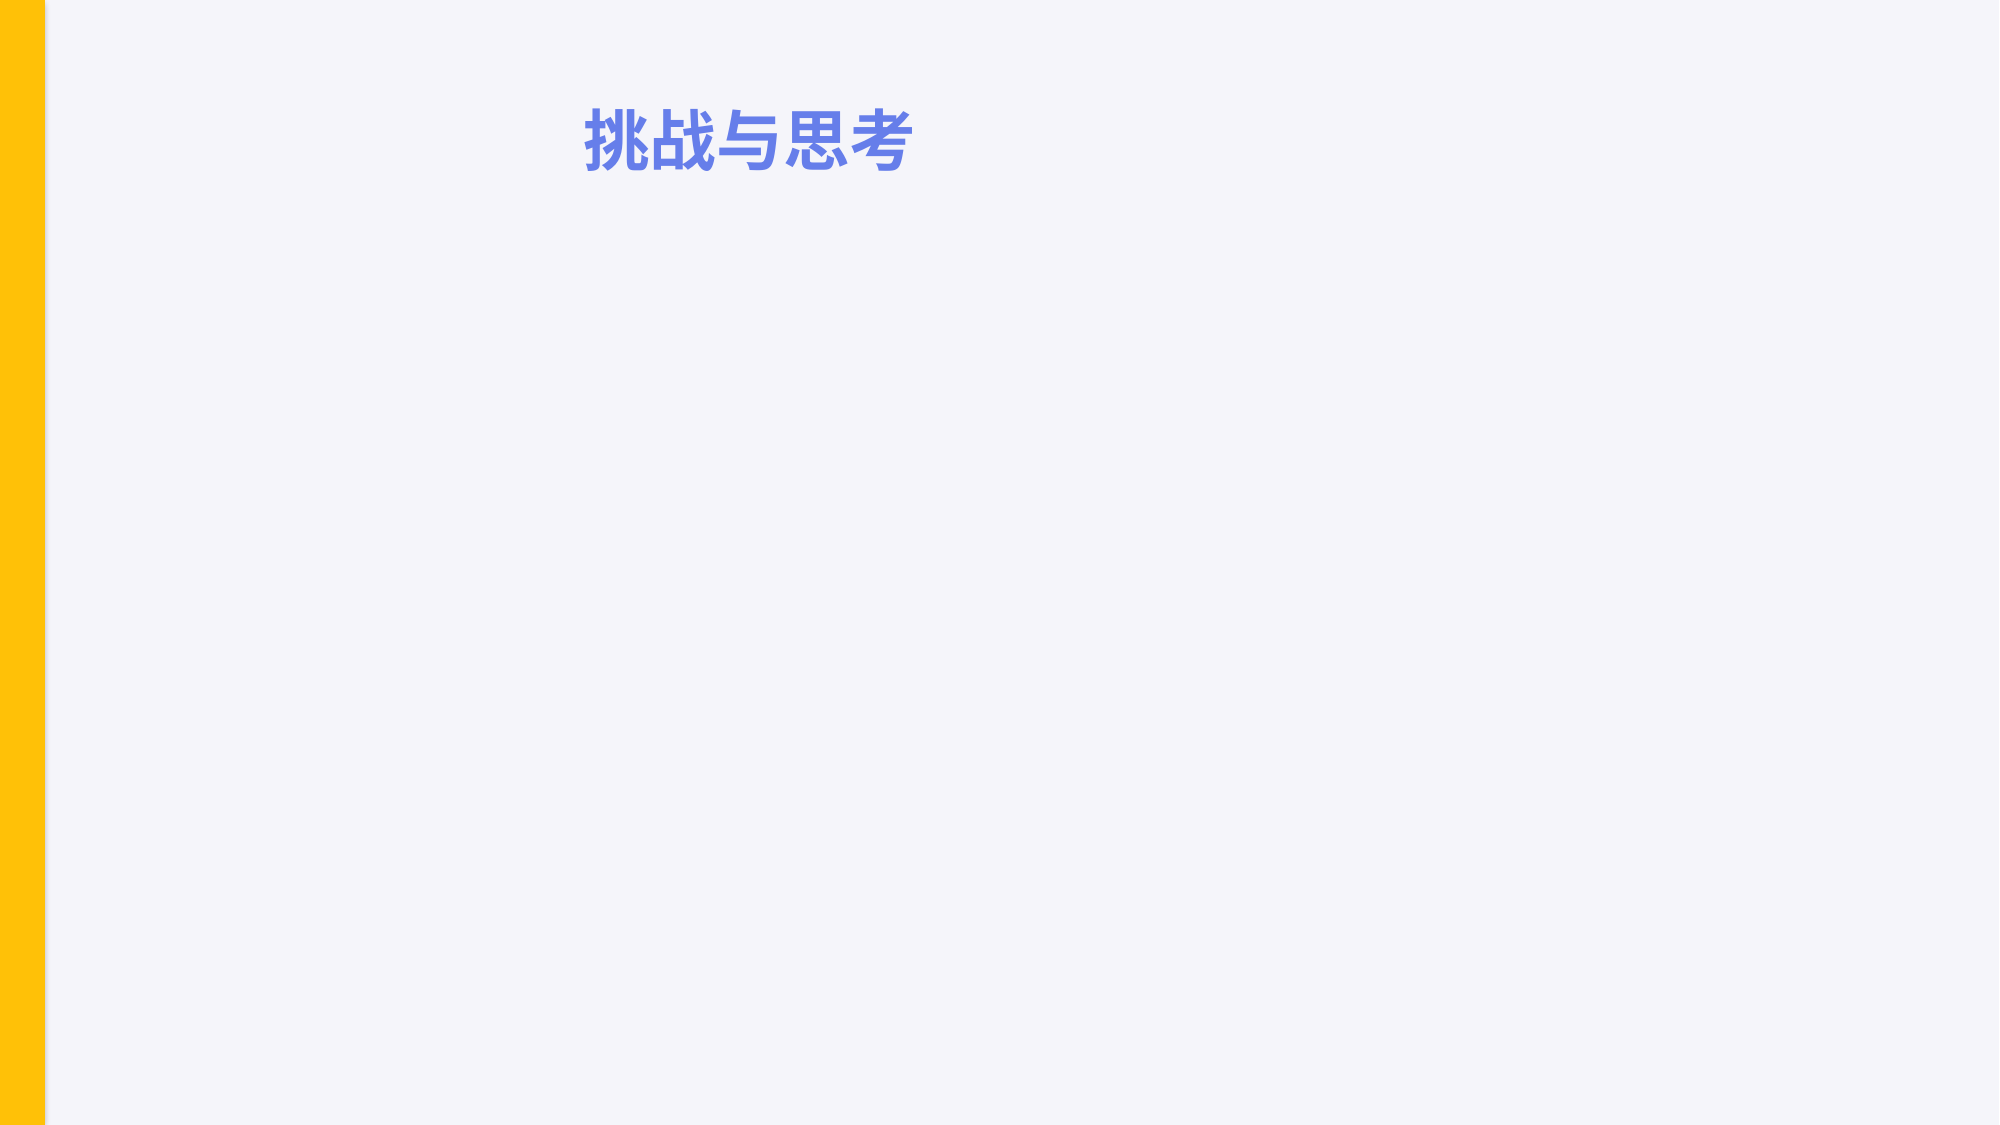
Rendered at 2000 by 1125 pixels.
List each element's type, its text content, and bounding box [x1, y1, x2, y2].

title 挑战与思考 [75, 45, 1425, 233]
text_box [0, 0, 46, 1125]
